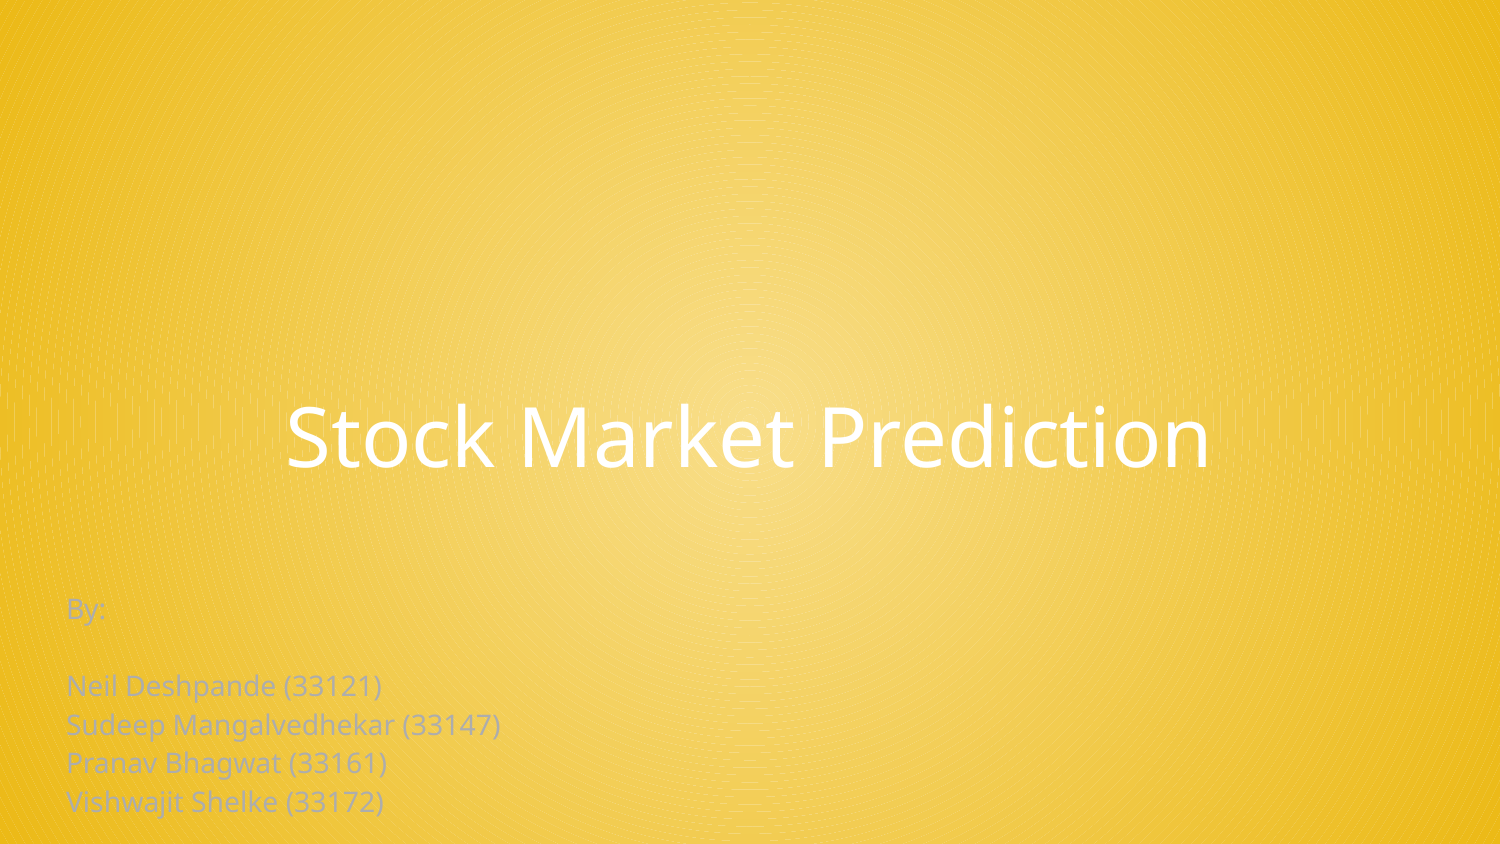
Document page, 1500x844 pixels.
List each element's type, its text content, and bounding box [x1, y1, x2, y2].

subtitle By: Neil Deshpande (33121) Sudeep Mangalvedhekar (33147) Pranav Bhagwat (33161) Vishwajit Shelke (33172) [51, 574, 1449, 837]
title Stock Market Prediction [51, 65, 1449, 507]
